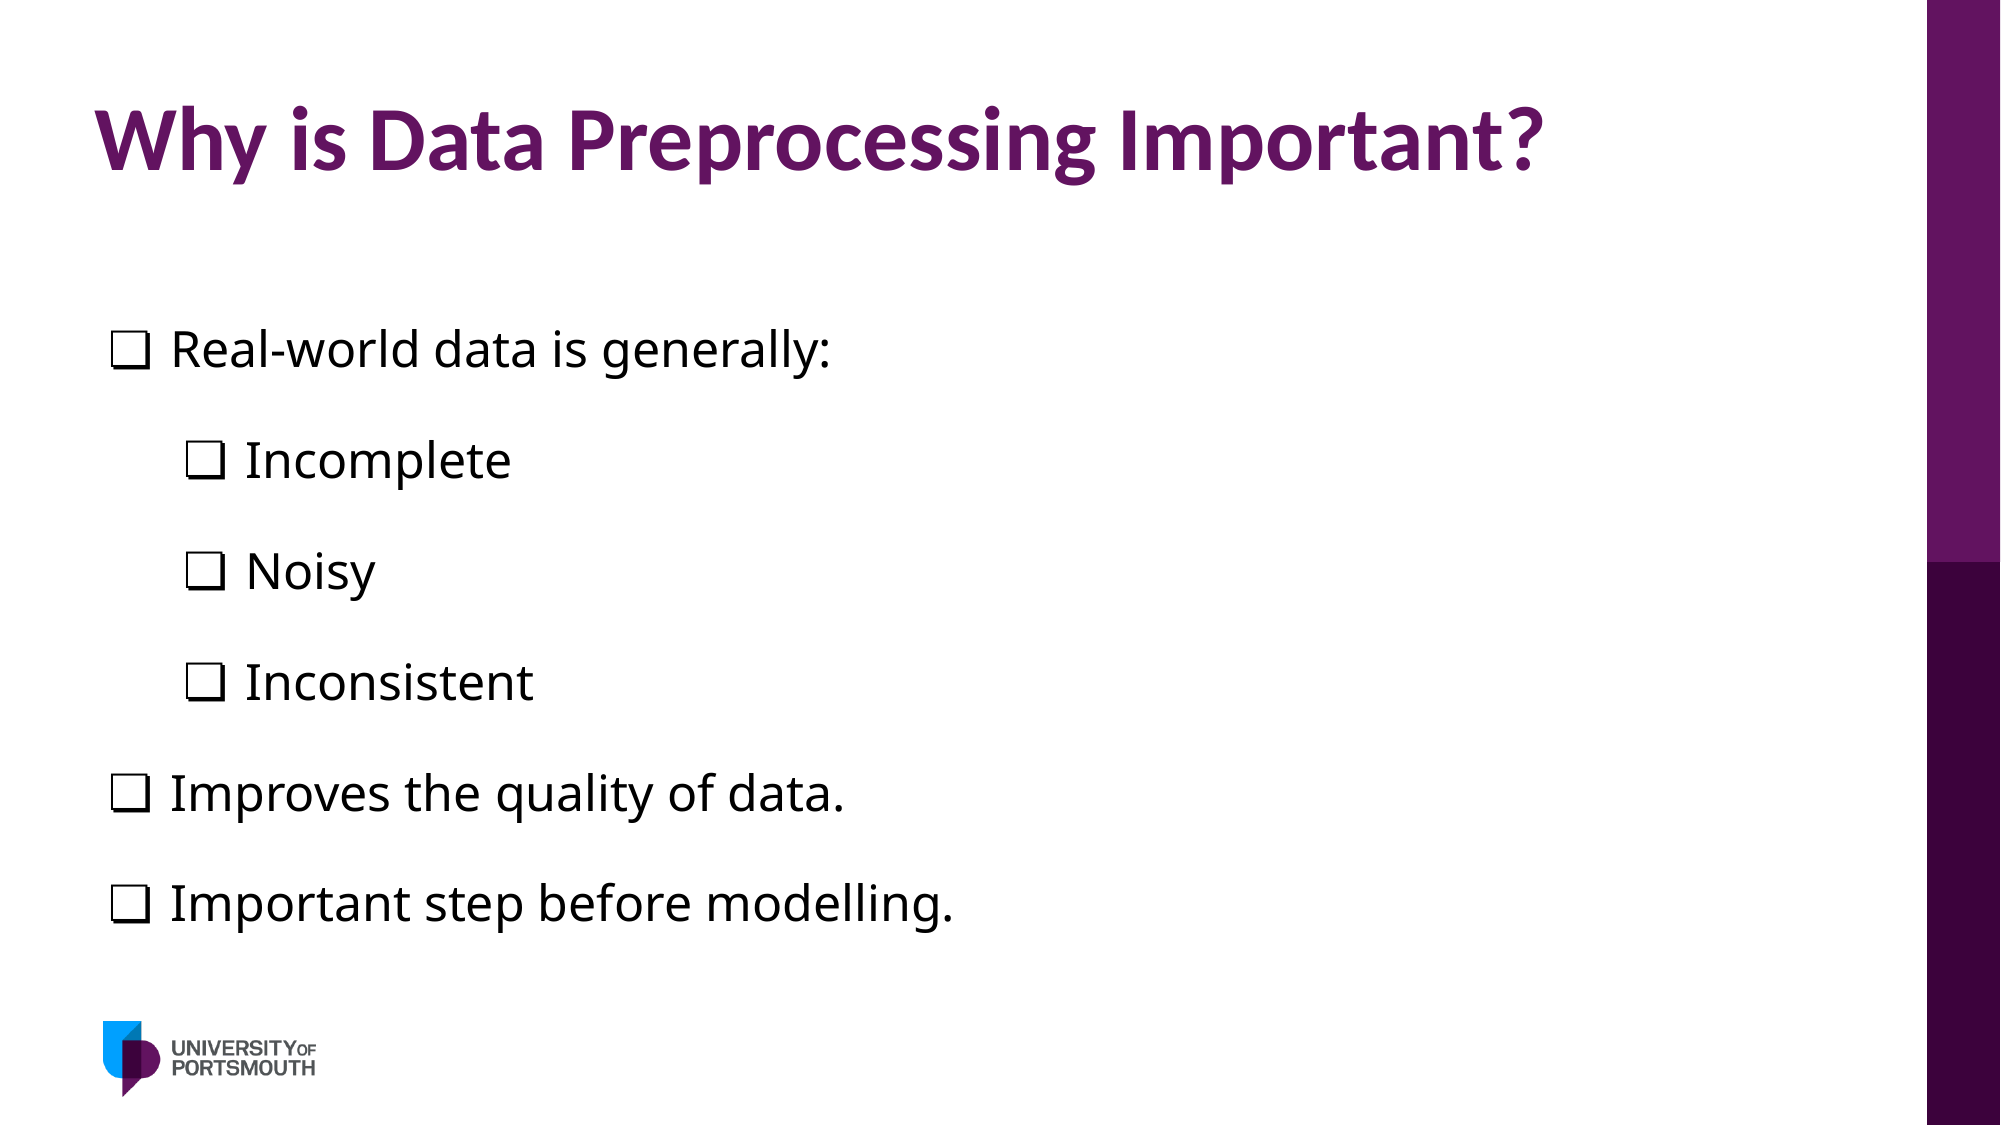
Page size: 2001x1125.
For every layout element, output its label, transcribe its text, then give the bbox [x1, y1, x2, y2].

picture [103, 1021, 316, 1097]
list Real-world data is generally: Incomplete Noisy Inconsistent Improves the quality of data. Important step before modelling. [80, 280, 1913, 1007]
title Why is Data Preprocessing Important? [79, 91, 1908, 279]
